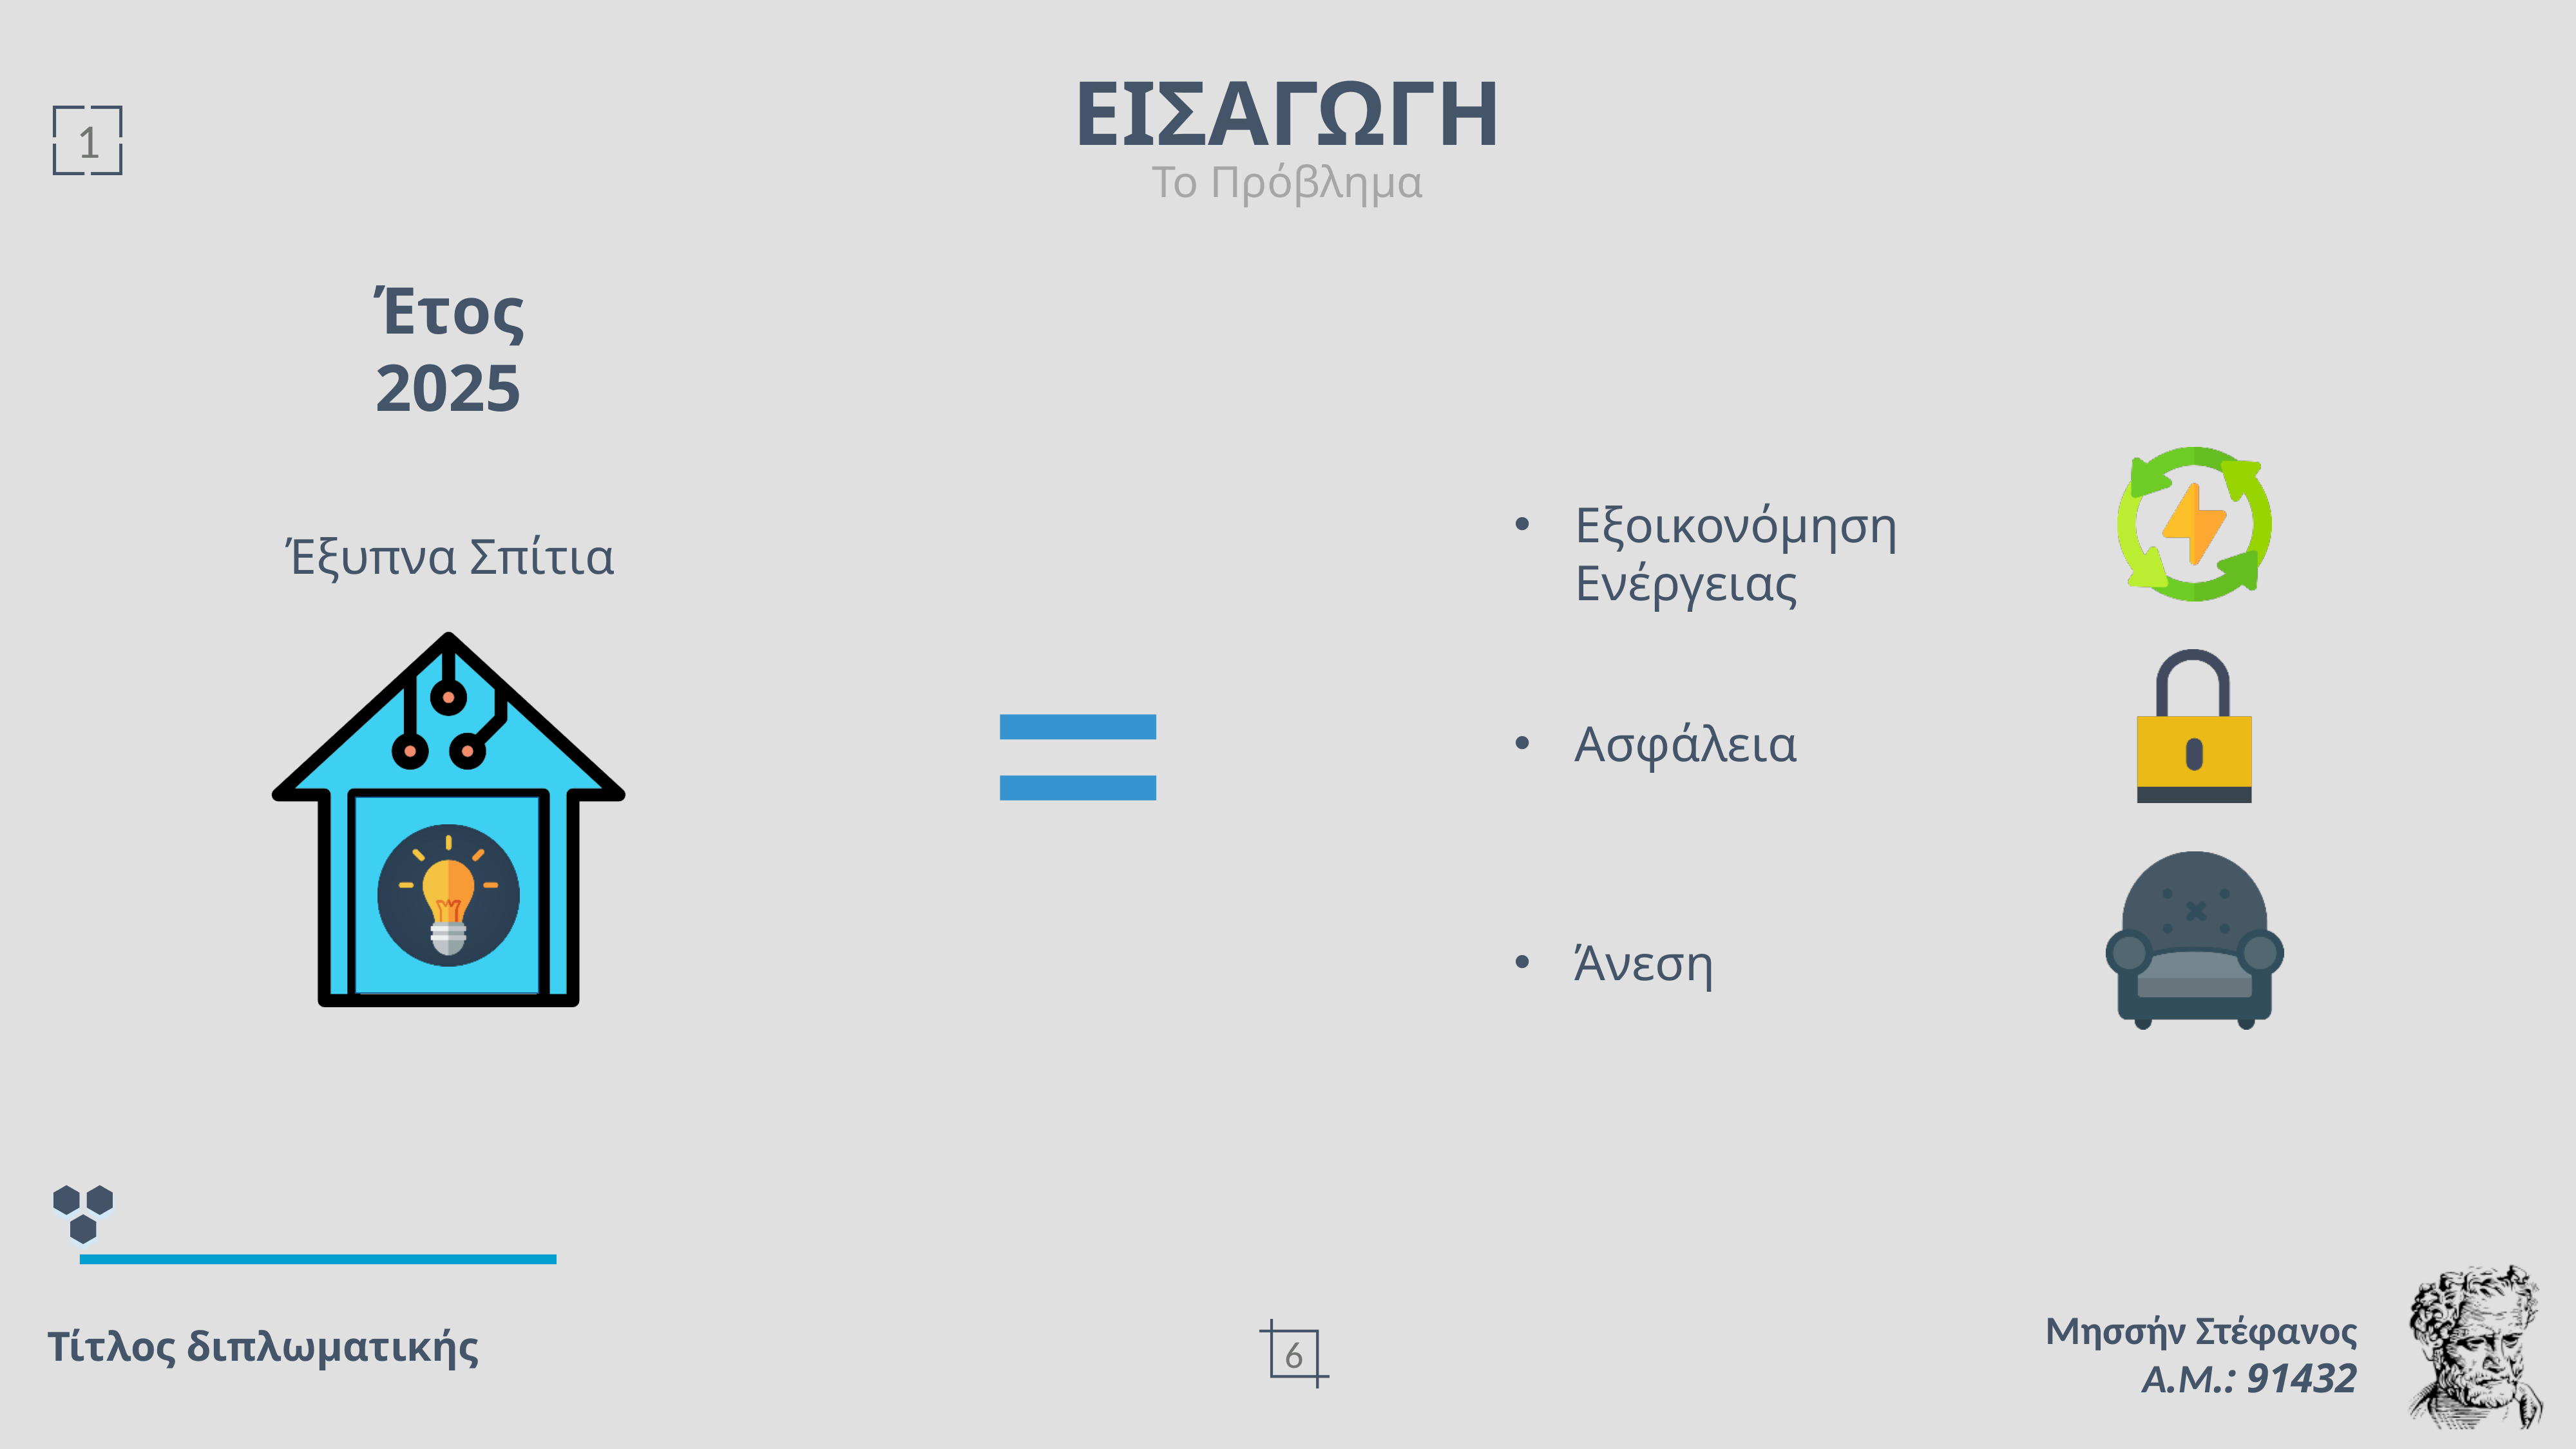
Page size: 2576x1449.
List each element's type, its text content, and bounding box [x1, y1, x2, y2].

text_box Το Πρόβλημα [1142, 149, 1433, 211]
text_box ΕΙΣΑΓΩΓΗ [1062, 23, 1514, 167]
picture [2117, 447, 2272, 601]
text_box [53, 105, 122, 175]
picture [2106, 851, 2284, 1030]
text_box Εξοικονόμηση Ενέργειας [1505, 489, 2088, 615]
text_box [261, 264, 1187, 1007]
text_box Άνεση [1505, 927, 2088, 1054]
text_box Ασφάλεια [1505, 708, 2088, 777]
picture [2117, 649, 2272, 803]
picture [53, 1185, 113, 1244]
picture [1259, 1319, 1330, 1388]
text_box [77, 1254, 2562, 1449]
